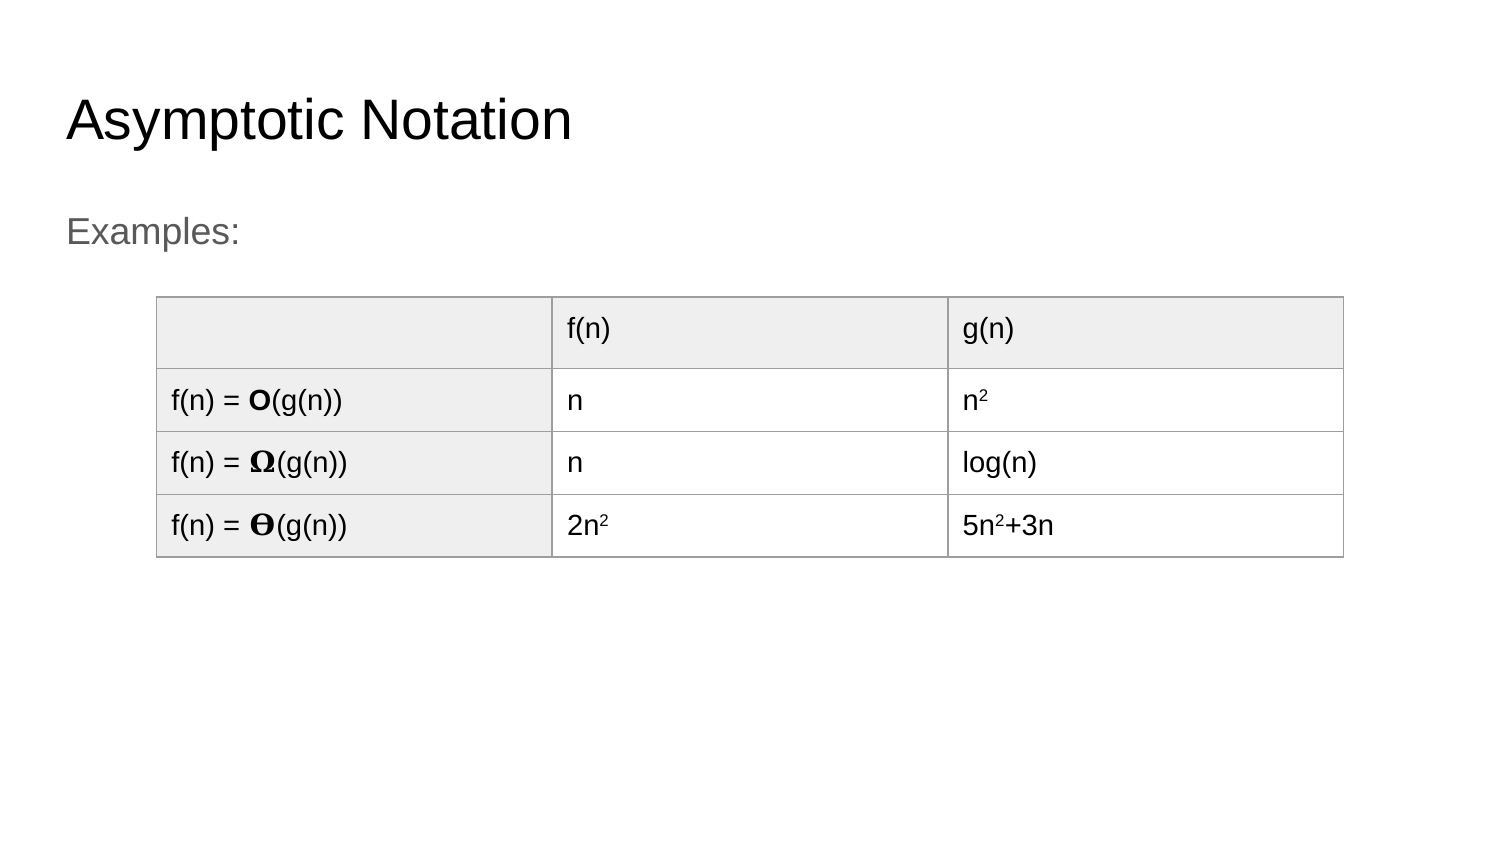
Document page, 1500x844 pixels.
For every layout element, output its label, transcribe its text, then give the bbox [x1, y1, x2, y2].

table_cell 2n2 [553, 495, 947, 556]
table_cell log(n) [949, 432, 1343, 494]
table_cell n [553, 369, 947, 431]
table_cell 5n2+3n [949, 495, 1343, 556]
table_header g(n) [949, 298, 1343, 368]
table_cell f(n) = O(g(n)) [157, 369, 551, 431]
table_cell f(n) = 𝚹(g(n)) [157, 495, 551, 556]
table_cell f(n) = 𝛀(g(n)) [157, 432, 551, 494]
list Examples: [51, 189, 1449, 750]
table_cell n [553, 432, 947, 494]
table_header f(n) [553, 298, 947, 368]
table_cell n2 [949, 369, 1343, 431]
table_header [157, 298, 551, 368]
title Asymptotic Notation [51, 72, 1449, 167]
